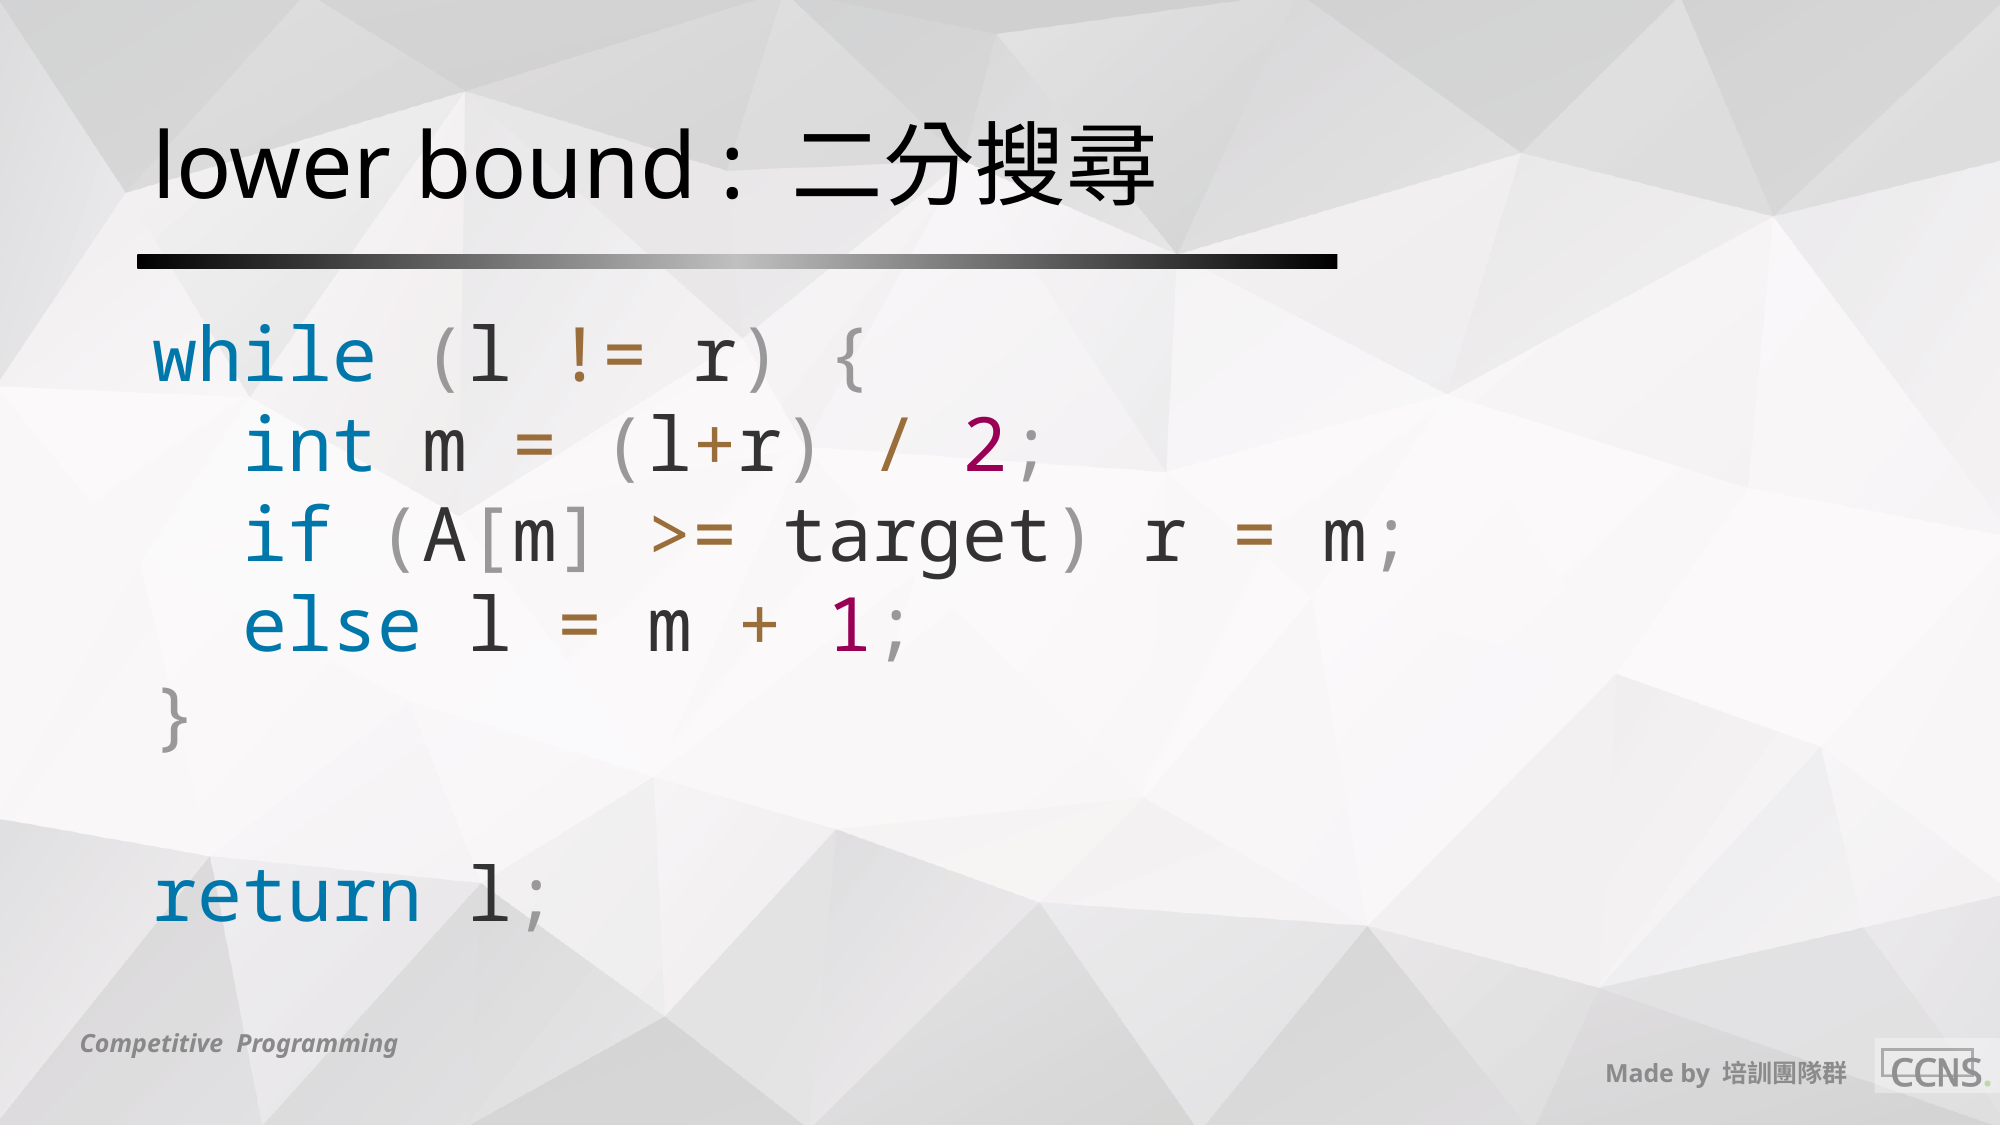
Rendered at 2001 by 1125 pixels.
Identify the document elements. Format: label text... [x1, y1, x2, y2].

picture [0, 0, 2000, 1125]
list while (l != r) { int m = (l+r) / 2; if (A[m] >= target) r = m; else l = m + 1; } return l; [137, 299, 1863, 1014]
title lower bound : 二分搜尋 [137, 59, 1863, 278]
